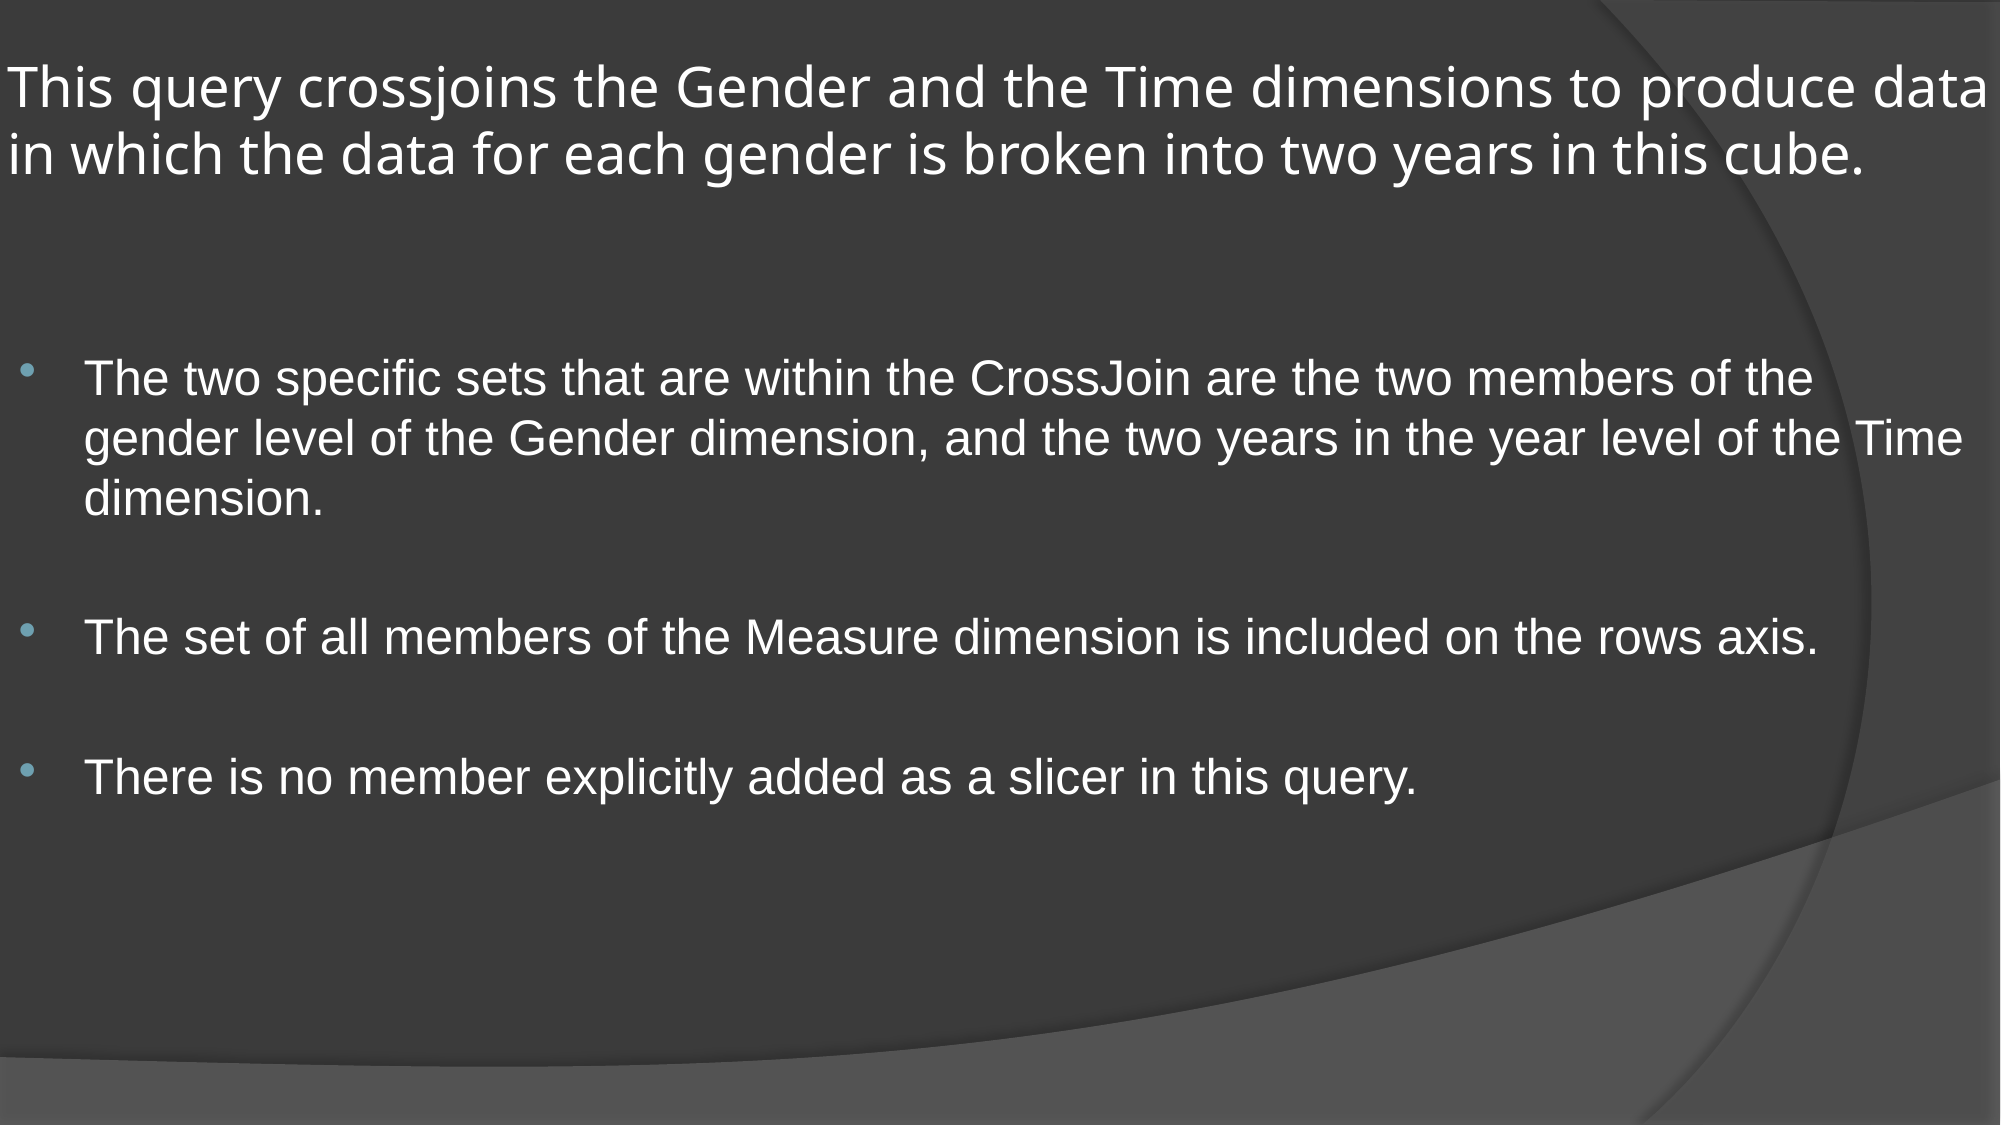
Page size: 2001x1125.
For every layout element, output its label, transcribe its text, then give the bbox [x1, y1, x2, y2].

list The two specific sets that are within the CrossJoin are the two members of the gender level of the Gender dimension, and the two years in the year level of the Time dimension. The set of all members of the Measure dimension is included on the rows axis. There is no member explicitly added as a slicer in this query. [0, 337, 2000, 1013]
title This query crossjoins the Gender and the Time dimensions to produce data in which the data for each gender is broken into two years in this cube. [0, 24, 2000, 213]
